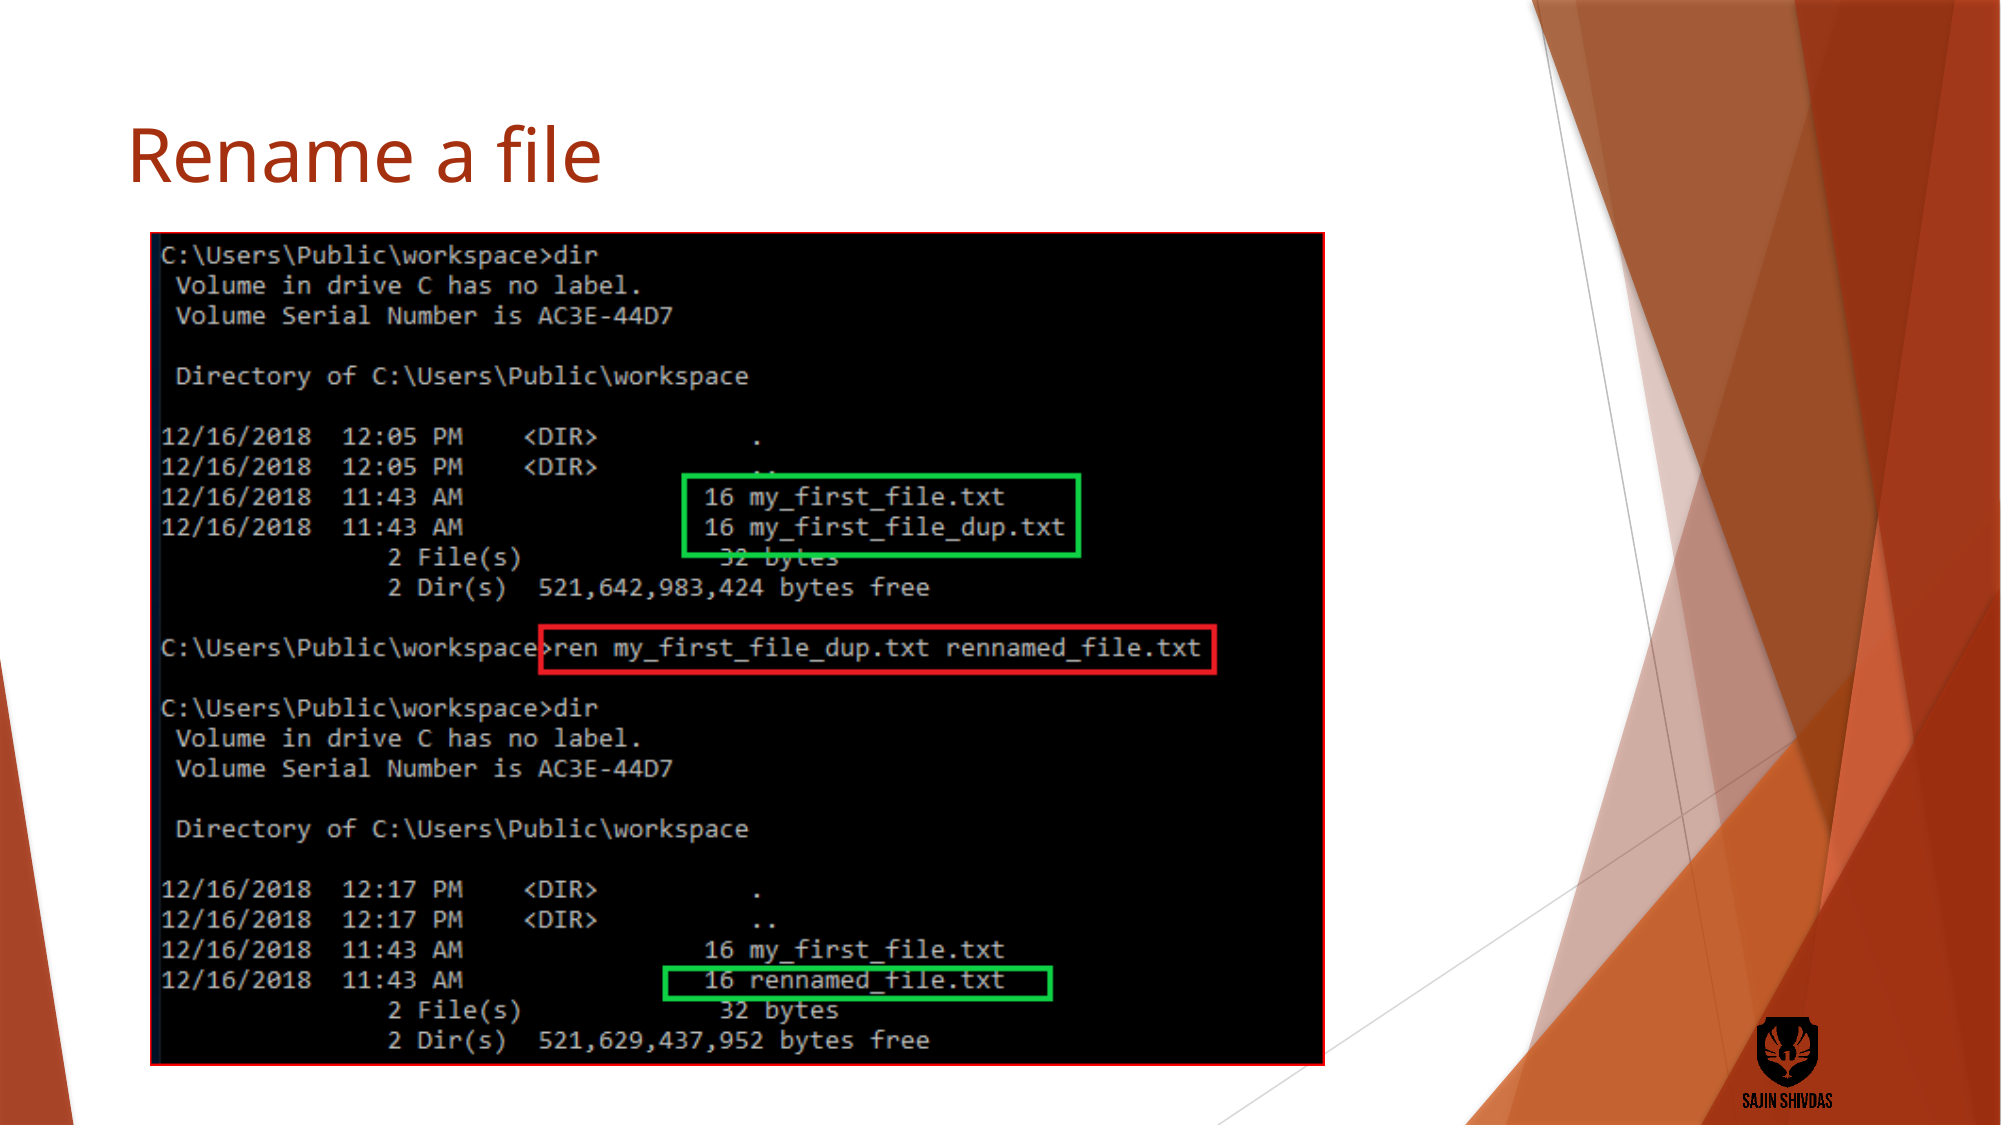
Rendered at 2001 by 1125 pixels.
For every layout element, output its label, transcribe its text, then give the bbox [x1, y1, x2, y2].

picture [150, 231, 1326, 1066]
picture [1732, 1007, 1845, 1120]
title Rename a file [111, 99, 1522, 317]
